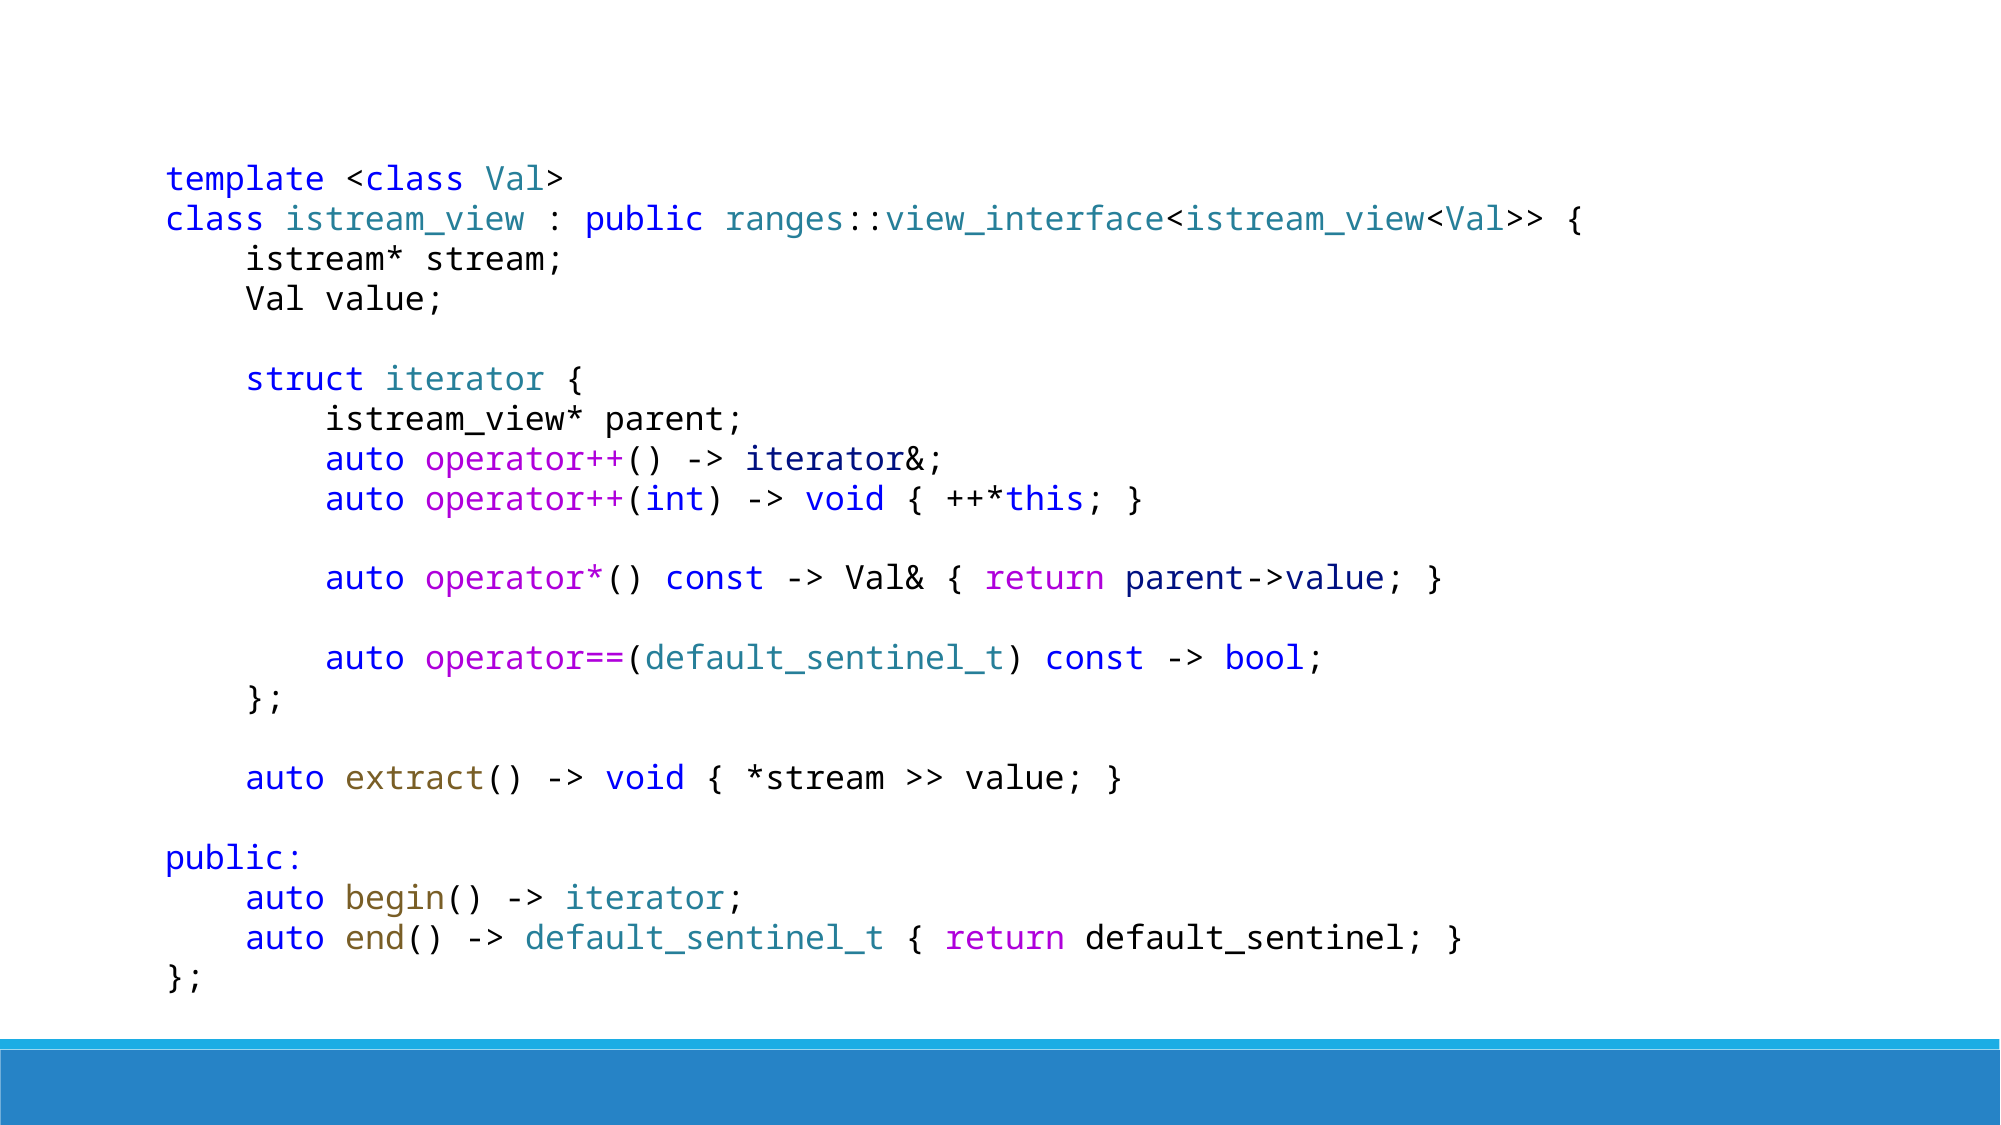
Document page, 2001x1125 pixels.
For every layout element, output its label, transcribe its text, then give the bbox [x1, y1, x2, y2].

text_box template <class Val> class istream_view : public ranges::view_interface<istream_view<Val>> { istream* stream; Val value; struct iterator { istream_view* parent; auto operator++() -> iterator&; auto operator++(int) -> void { ++*this; } auto operator*() const -> Val& { return parent->value; } auto operator==(default_sentinel_t) const -> bool; }; auto extract() -> void { *stream >> value; } public: auto begin() -> iterator; auto end() -> default_sentinel_t { return default_sentinel; } }; [150, 149, 1601, 1003]
